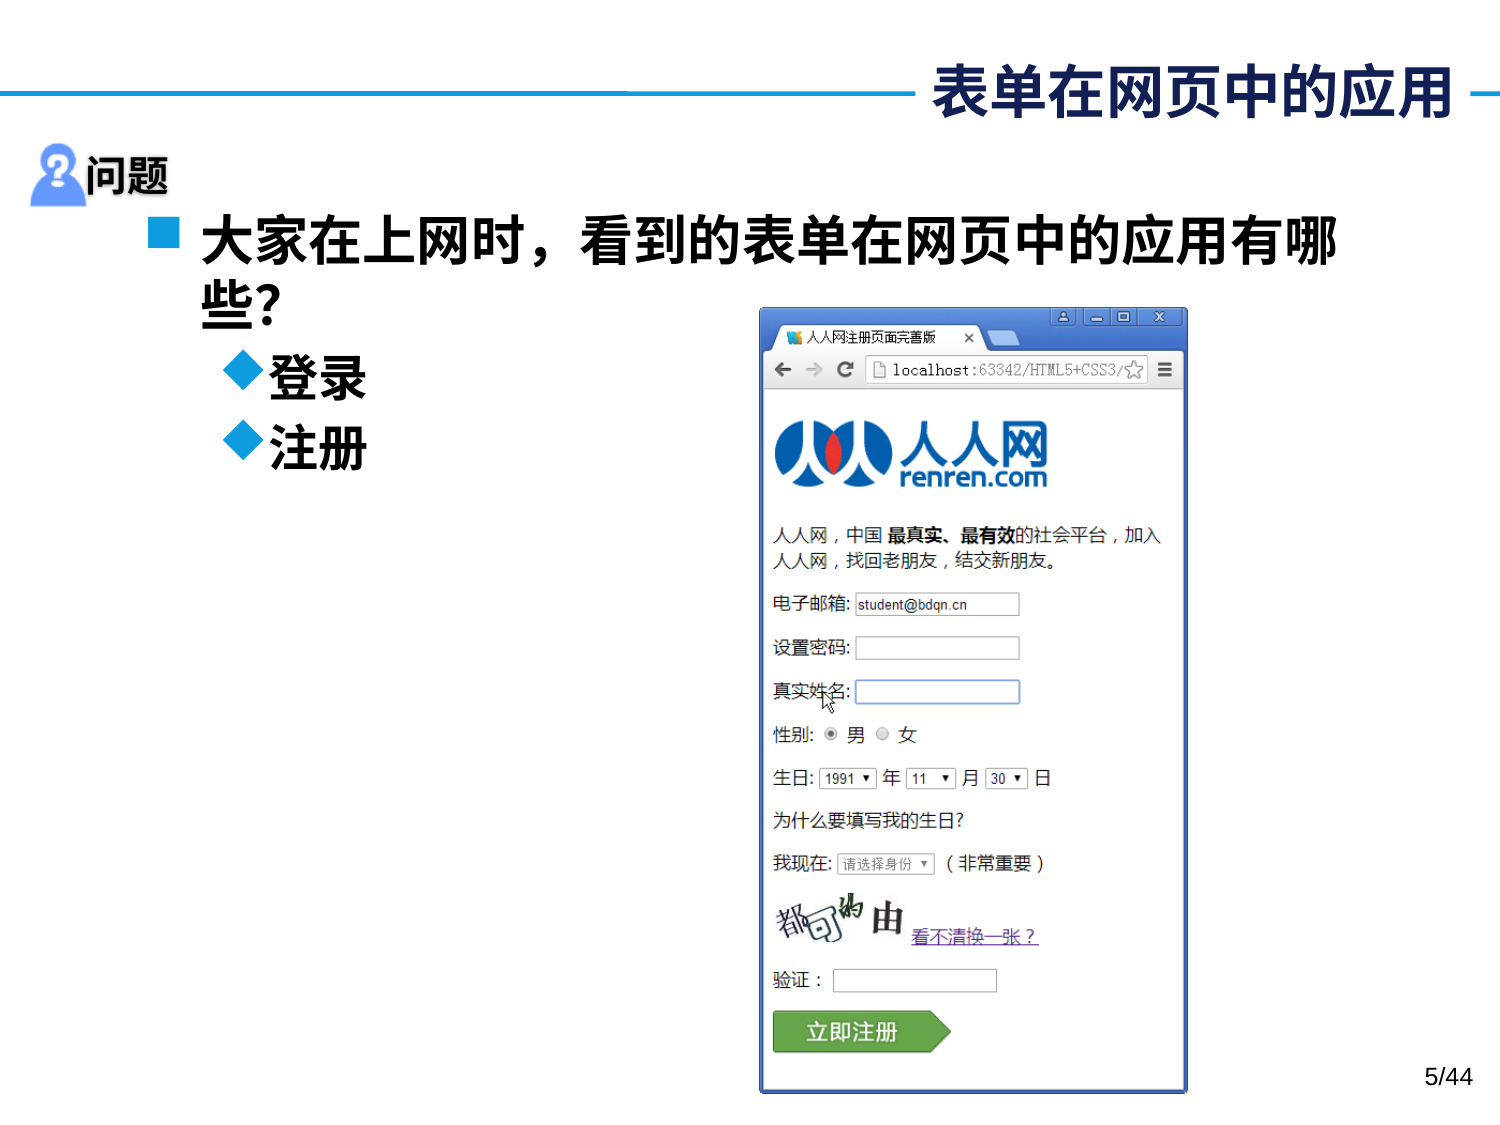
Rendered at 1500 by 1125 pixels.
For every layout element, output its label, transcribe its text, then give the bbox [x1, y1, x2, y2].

title 表单在网页中的应用 [915, 46, 1471, 133]
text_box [23, 140, 186, 211]
slide_number 5/44 [1138, 1053, 1489, 1114]
list 大家在上网时，看到的表单在网页中的应用有哪些？ 登录 注册 [128, 199, 1383, 1043]
picture [759, 306, 1188, 1095]
